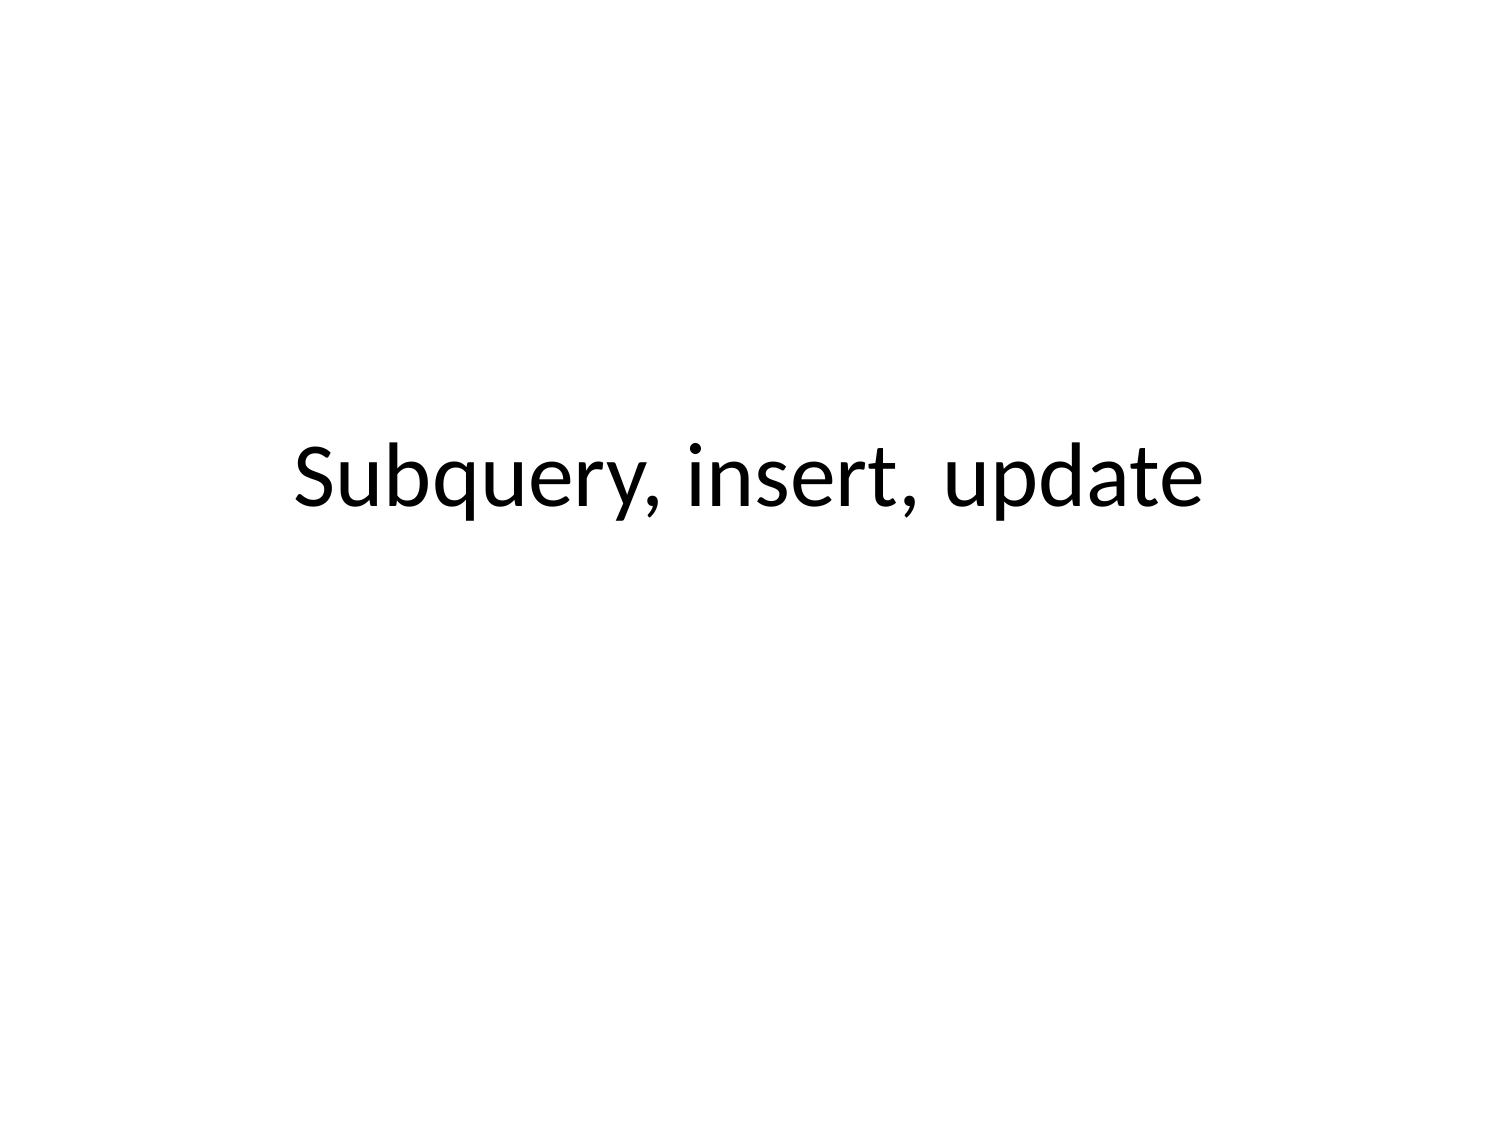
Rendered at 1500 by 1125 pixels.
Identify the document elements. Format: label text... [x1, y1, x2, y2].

title Subquery, insert, update [112, 349, 1388, 591]
